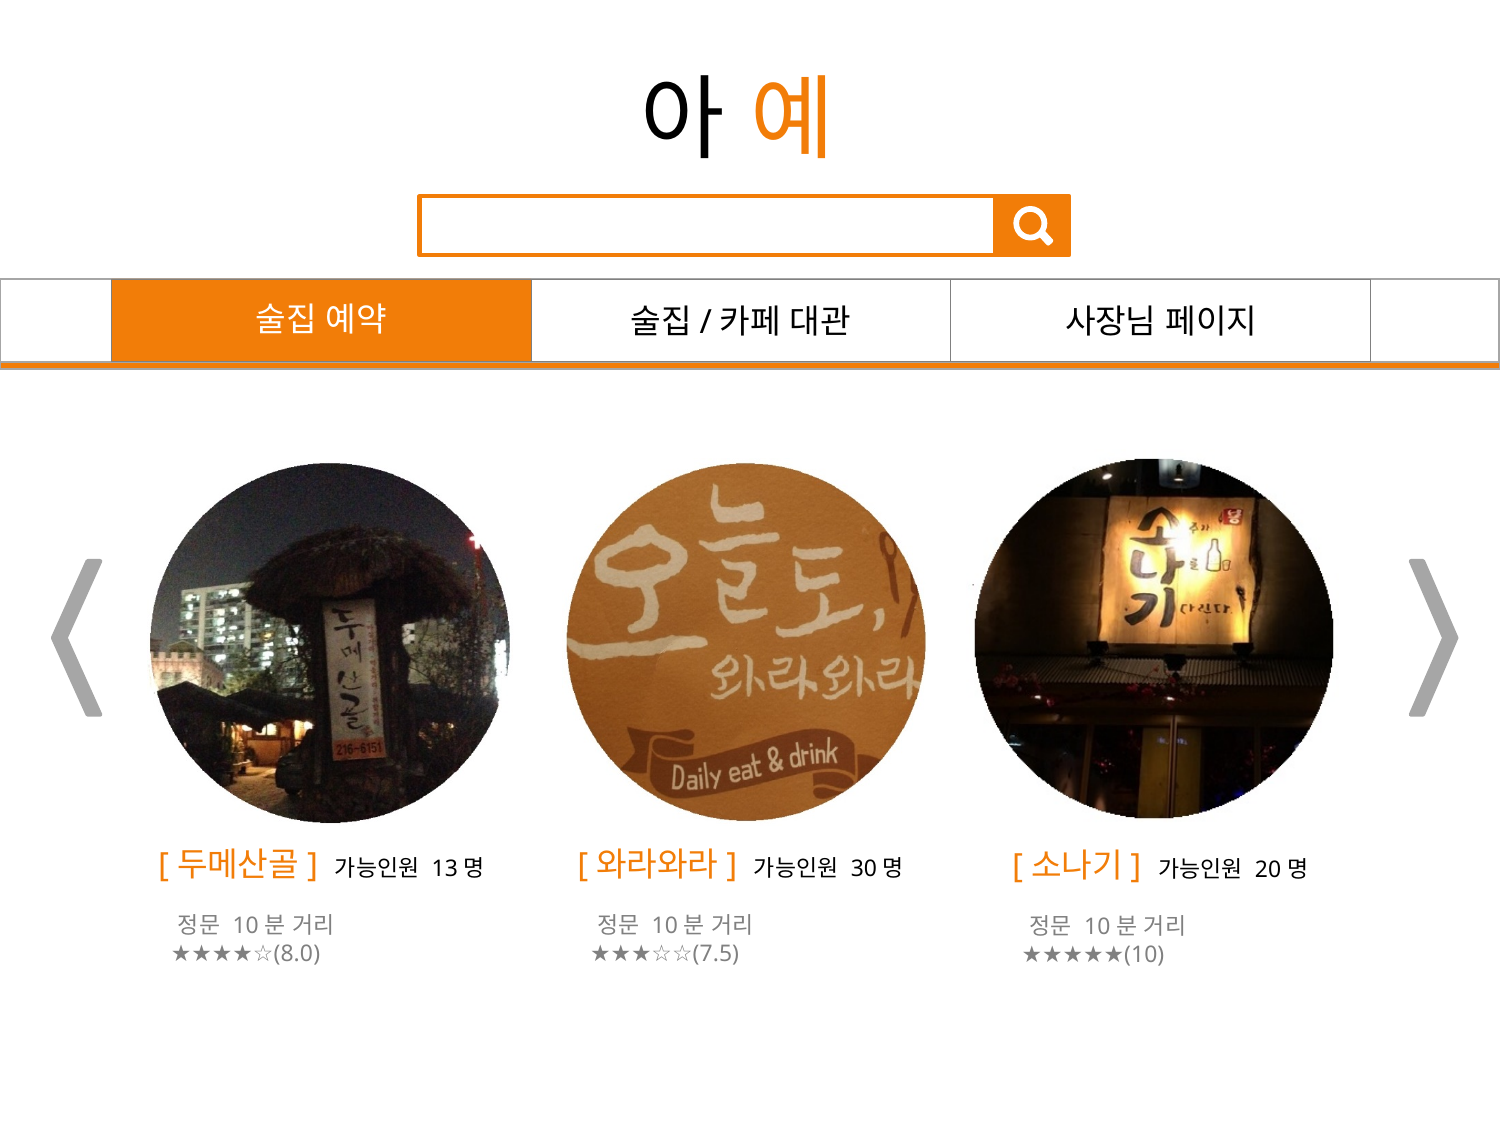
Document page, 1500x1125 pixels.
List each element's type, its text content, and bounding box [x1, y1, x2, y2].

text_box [557, 457, 928, 976]
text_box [138, 461, 514, 976]
text_box [51, 558, 103, 717]
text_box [419, 195, 1079, 256]
title 아 예 [100, 0, 1376, 236]
text_box [1408, 558, 1459, 717]
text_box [0, 278, 1500, 370]
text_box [966, 449, 1344, 977]
